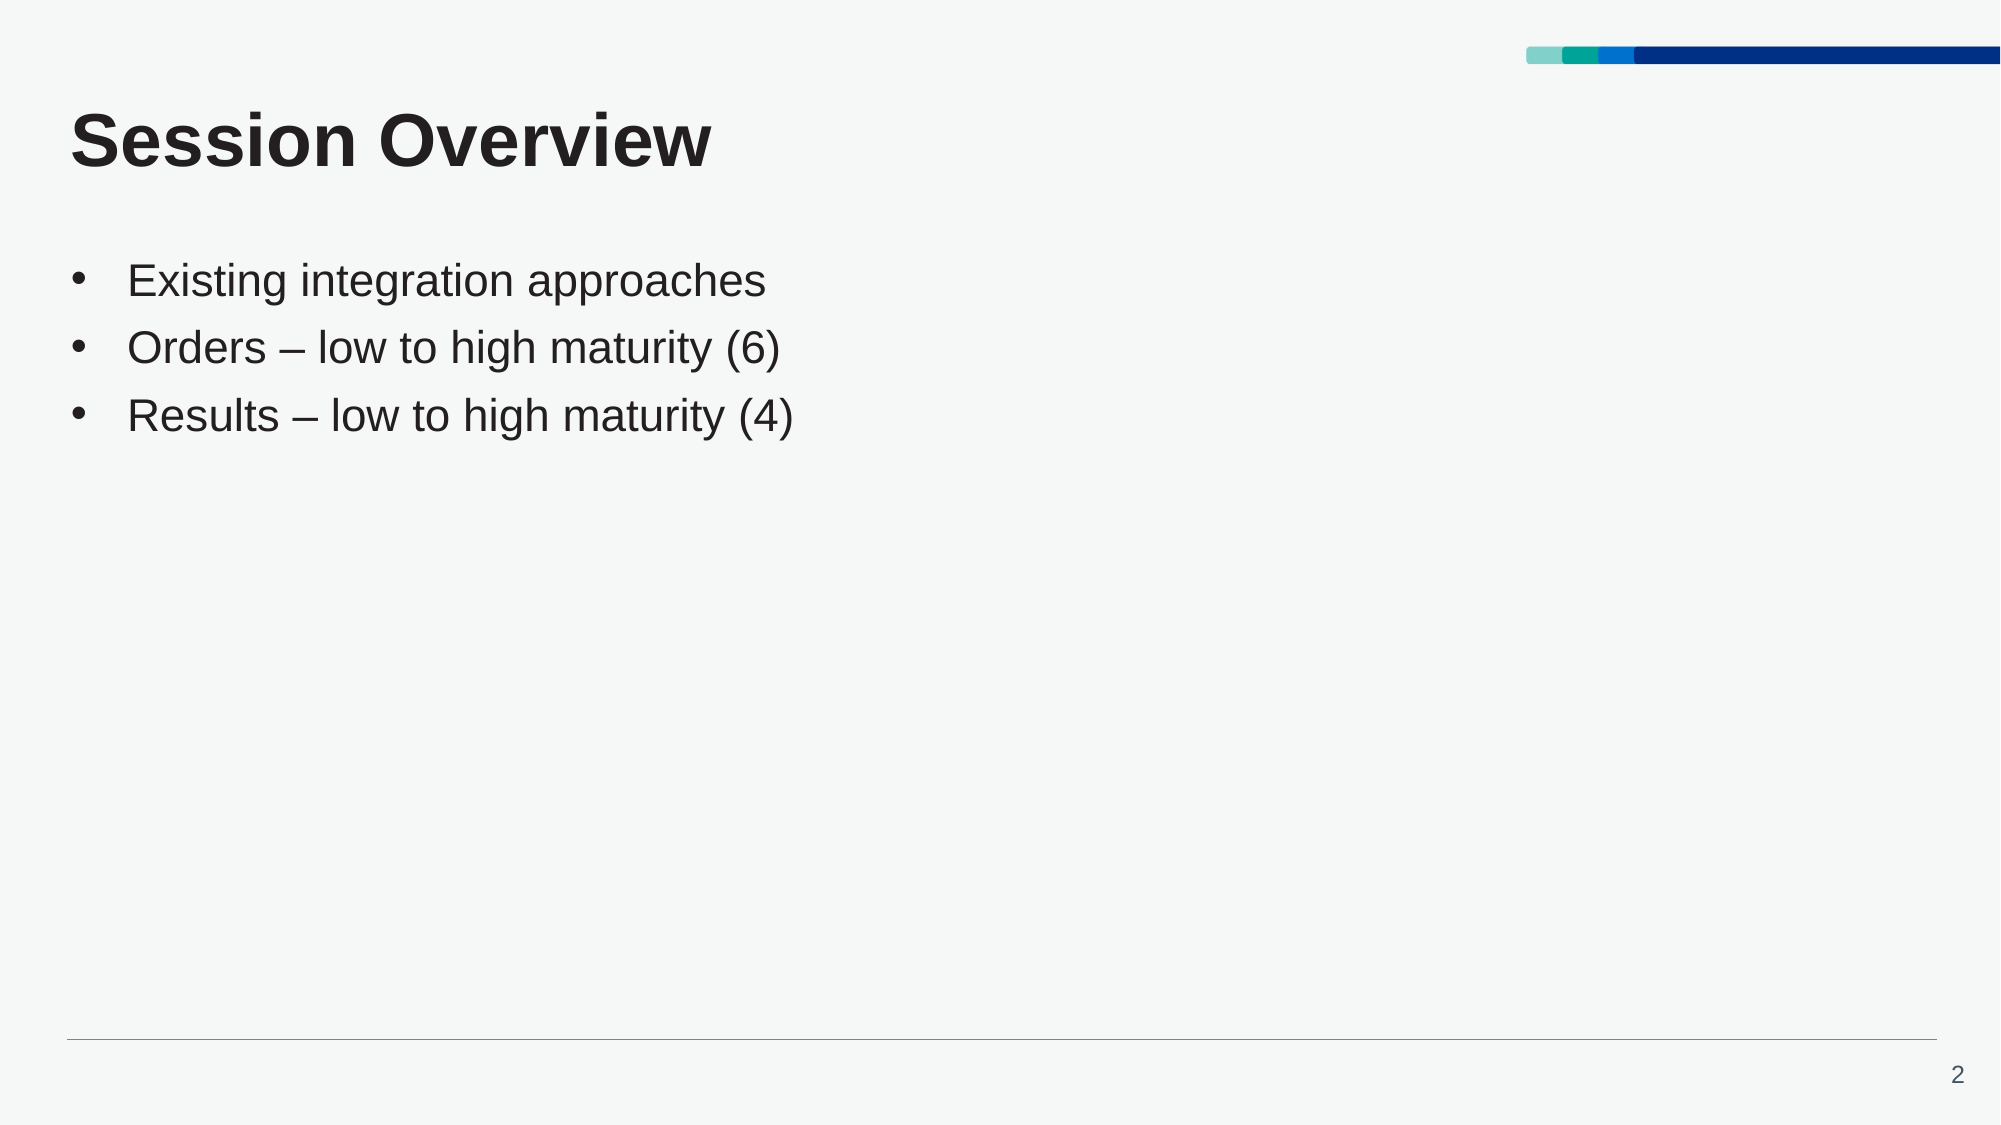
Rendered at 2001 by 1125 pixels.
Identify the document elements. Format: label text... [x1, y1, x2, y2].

list Existing integration approaches Orders – low to high maturity (6) Results – low to high maturity (4) [70, 250, 1890, 1016]
title Session Overview [70, 70, 1942, 213]
picture [1513, 41, 2001, 71]
